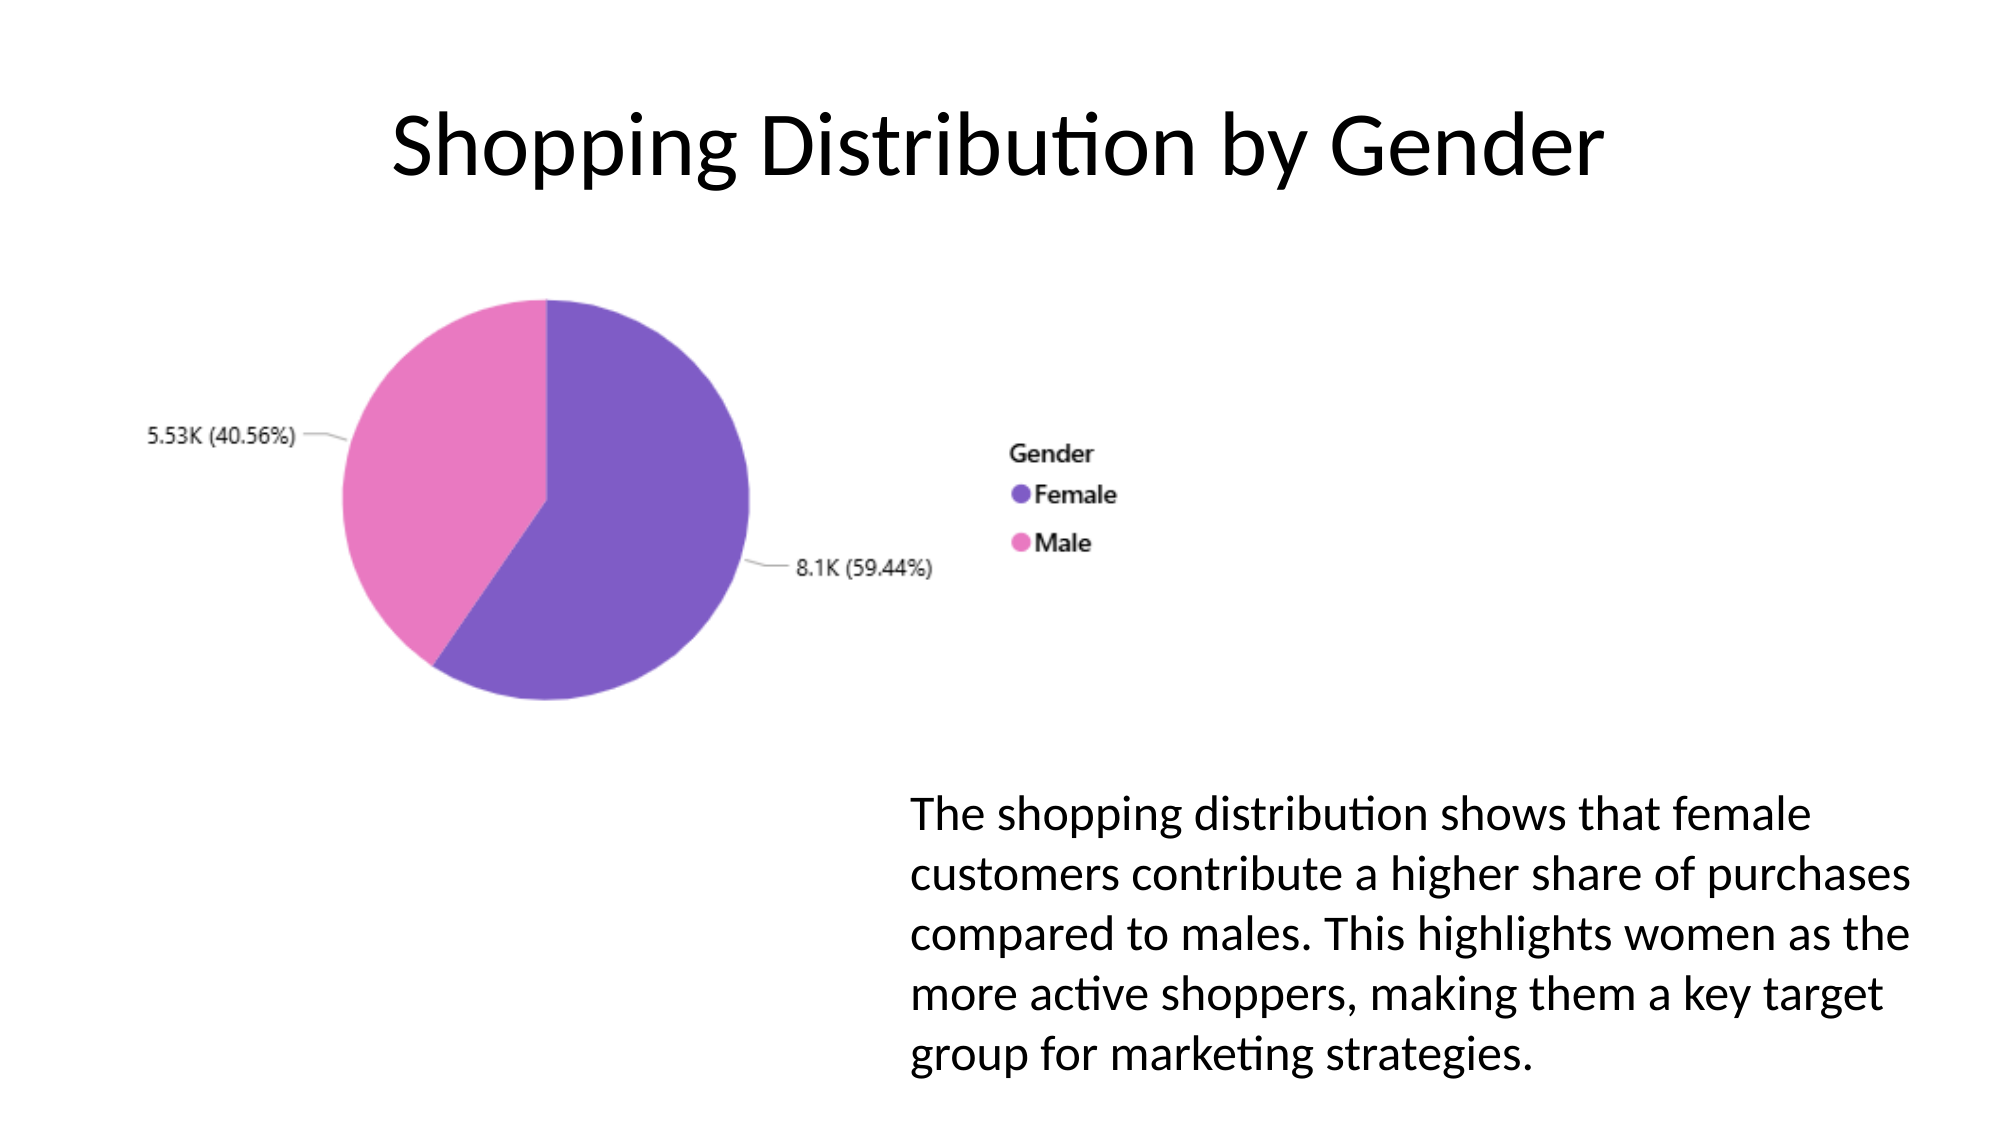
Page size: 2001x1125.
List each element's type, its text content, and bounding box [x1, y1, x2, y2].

picture [85, 232, 1126, 751]
title Shopping Distribution by Gender [99, 45, 1900, 233]
list The shopping distribution shows that female customers contribute a higher share of purchases compared to males. This highlights women as the more active shoppers, making them a key target group for marketing strategies. [895, 772, 1954, 1103]
